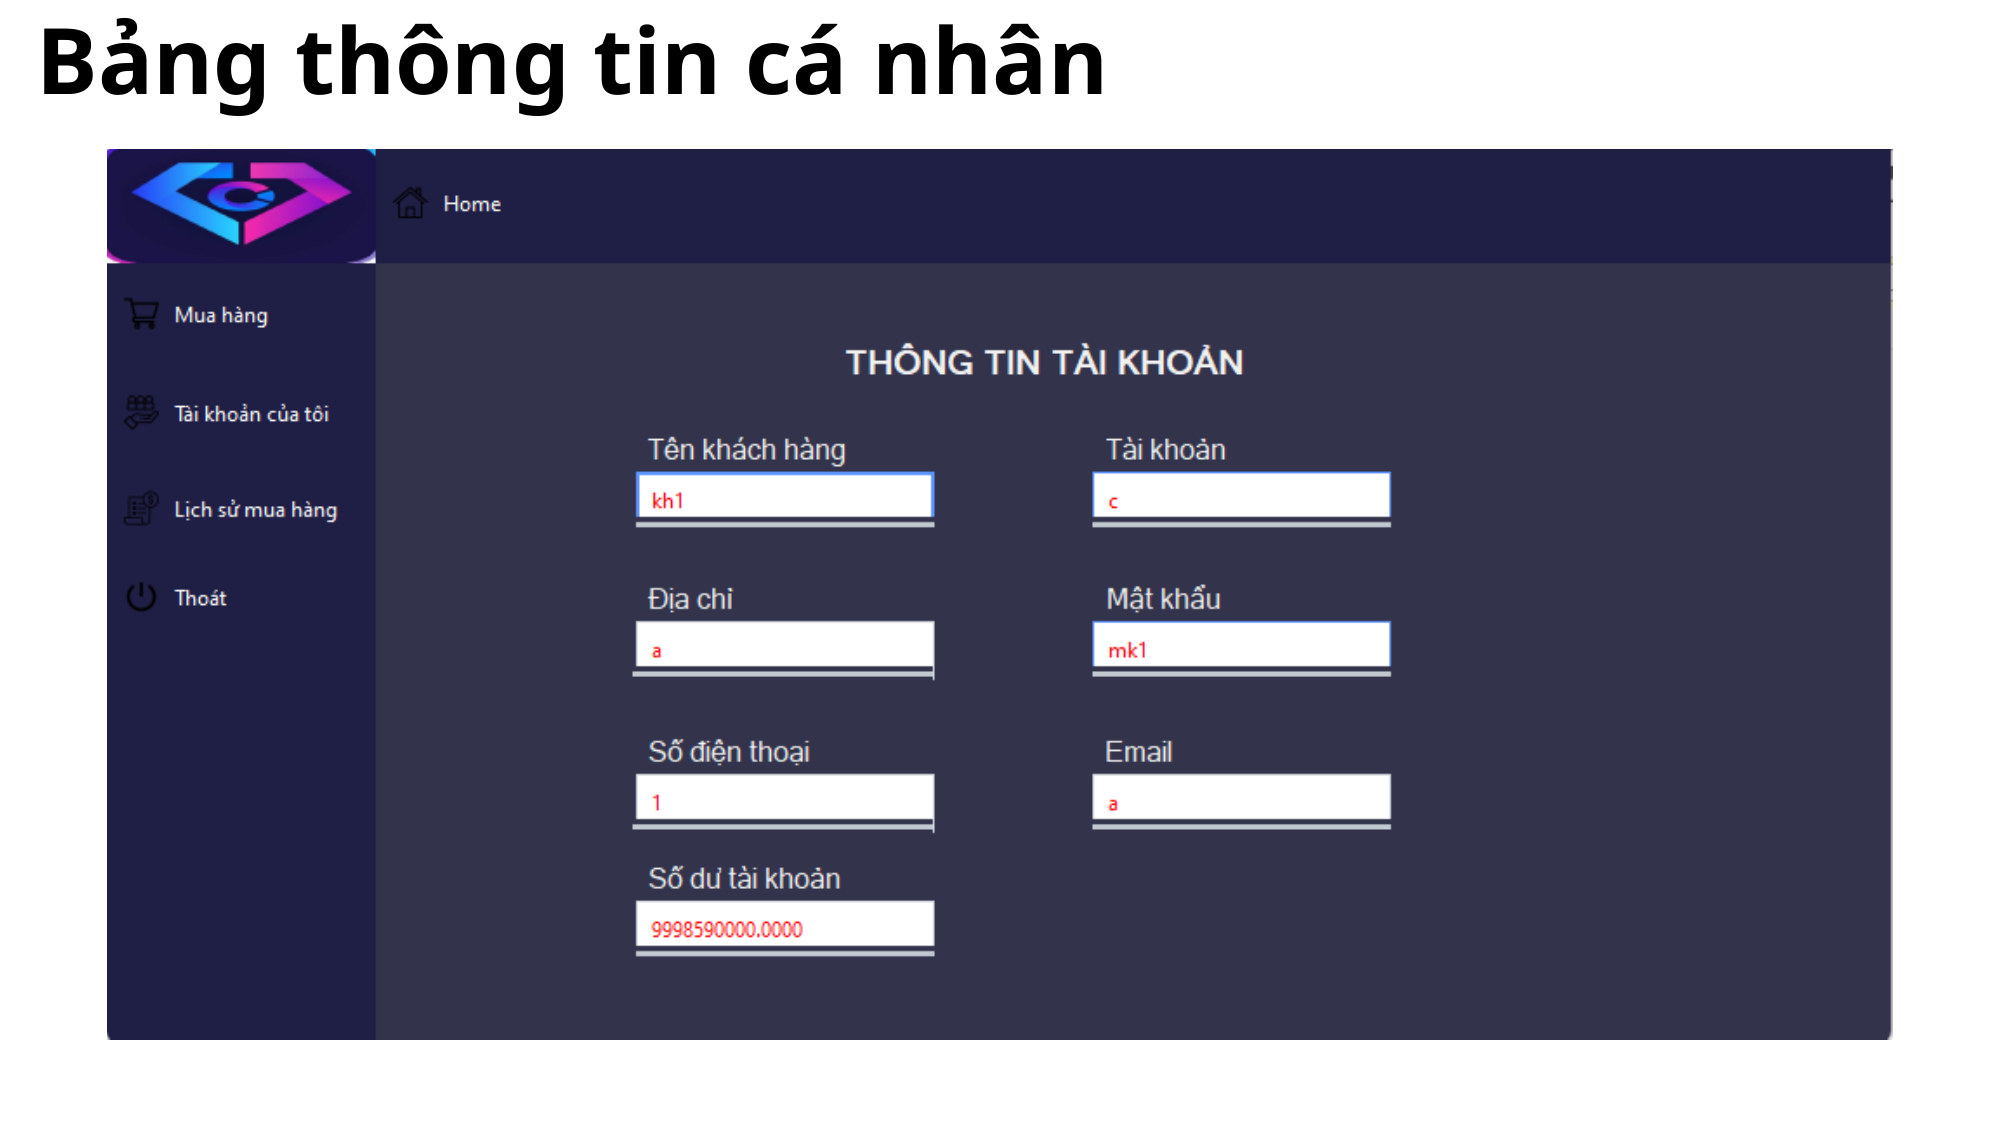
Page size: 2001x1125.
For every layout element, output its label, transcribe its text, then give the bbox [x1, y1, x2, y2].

title Bảng thông tin cá nhân [21, 0, 1682, 150]
picture [107, 149, 1893, 1040]
